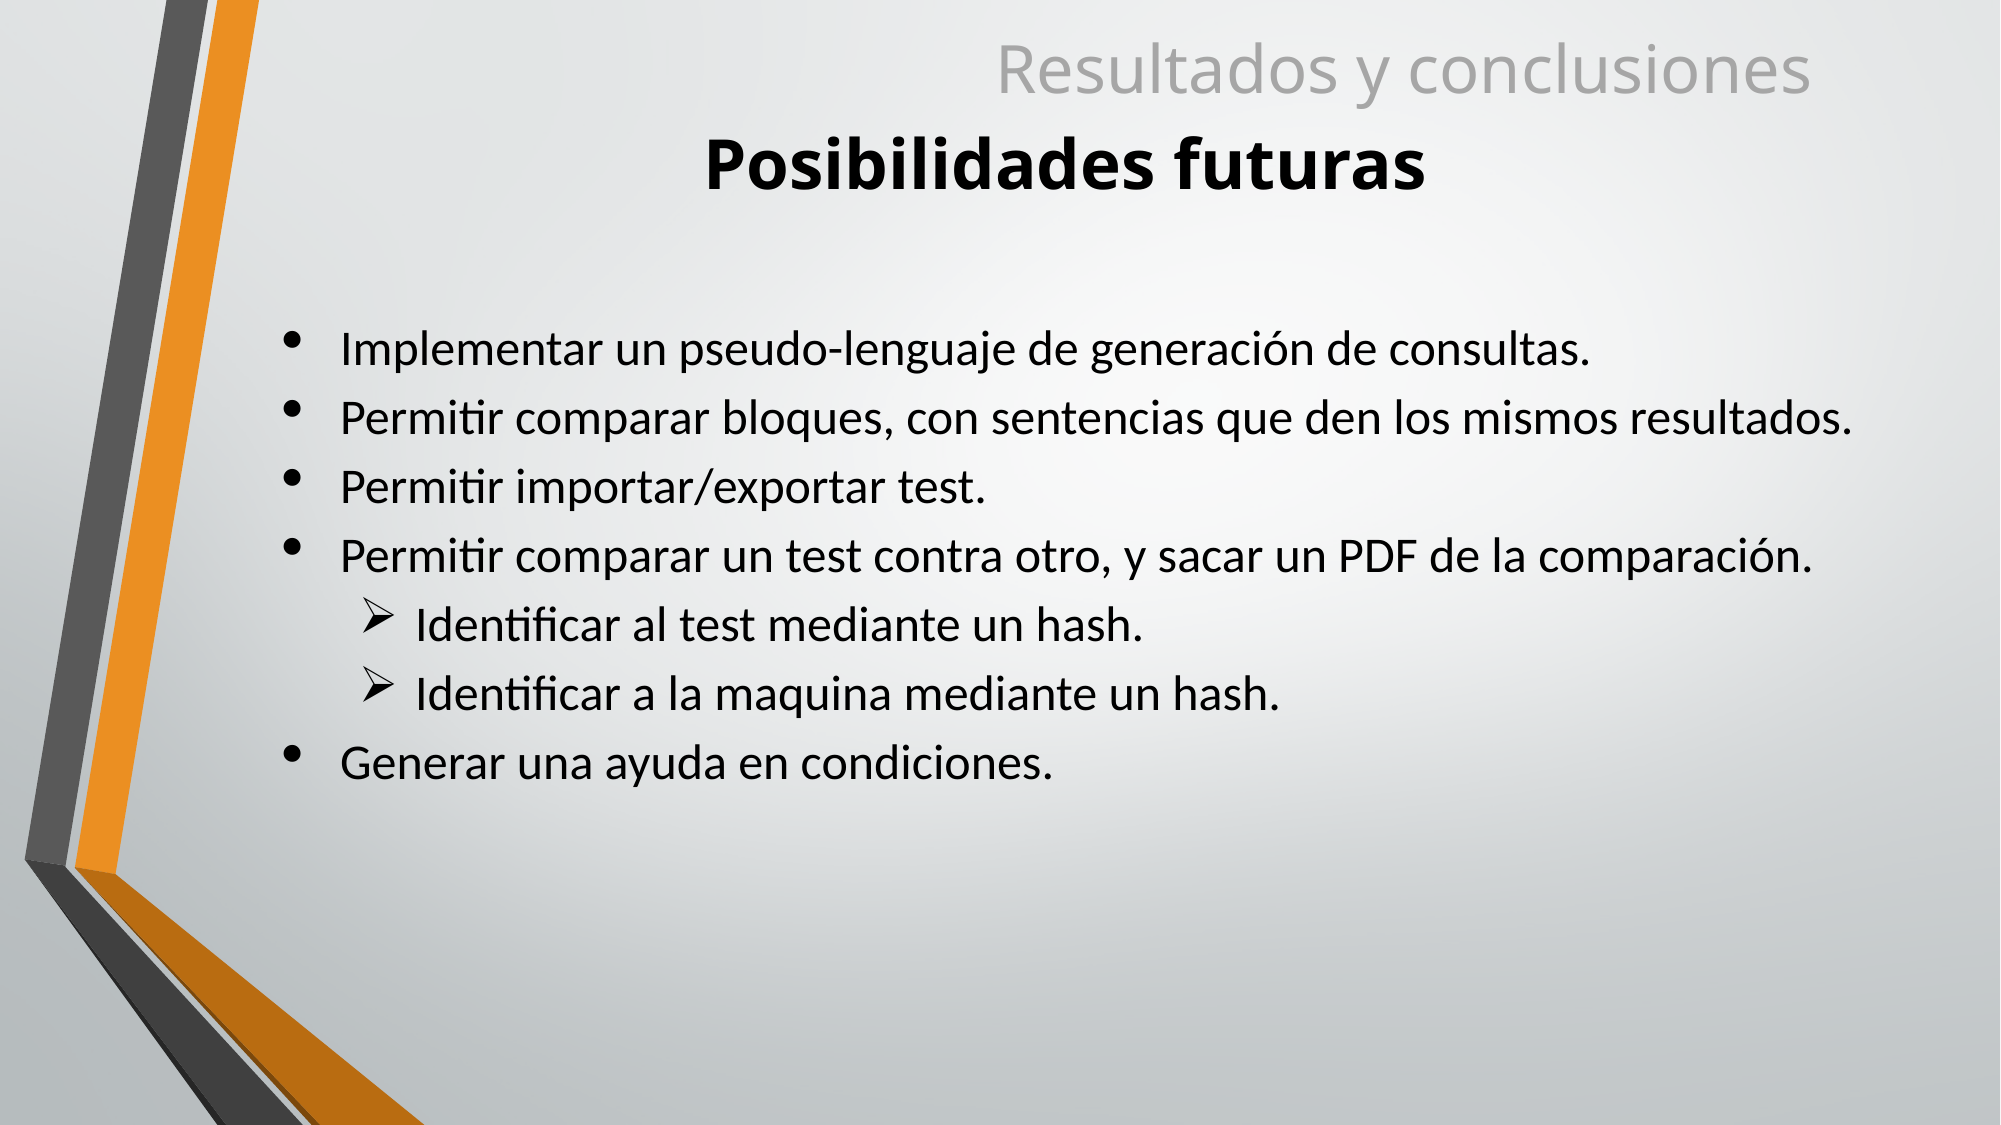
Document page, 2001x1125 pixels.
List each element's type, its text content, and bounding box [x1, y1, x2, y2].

text_box Resultados y conclusiones [710, 0, 1829, 135]
title Posibilidades futuras [243, 112, 1887, 211]
text_box Implementar un pseudo-lenguaje de generación de consultas. Permitir comparar bloques, con sentencias que den los mismos resultados. Permitir importar/exportar test. Permitir comparar un test contra otro, y sacar un PDF de la comparación. Identificar al test mediante un hash. Identificar a la maquina mediante un hash. Generar una ayuda en condiciones. [269, 299, 1912, 797]
